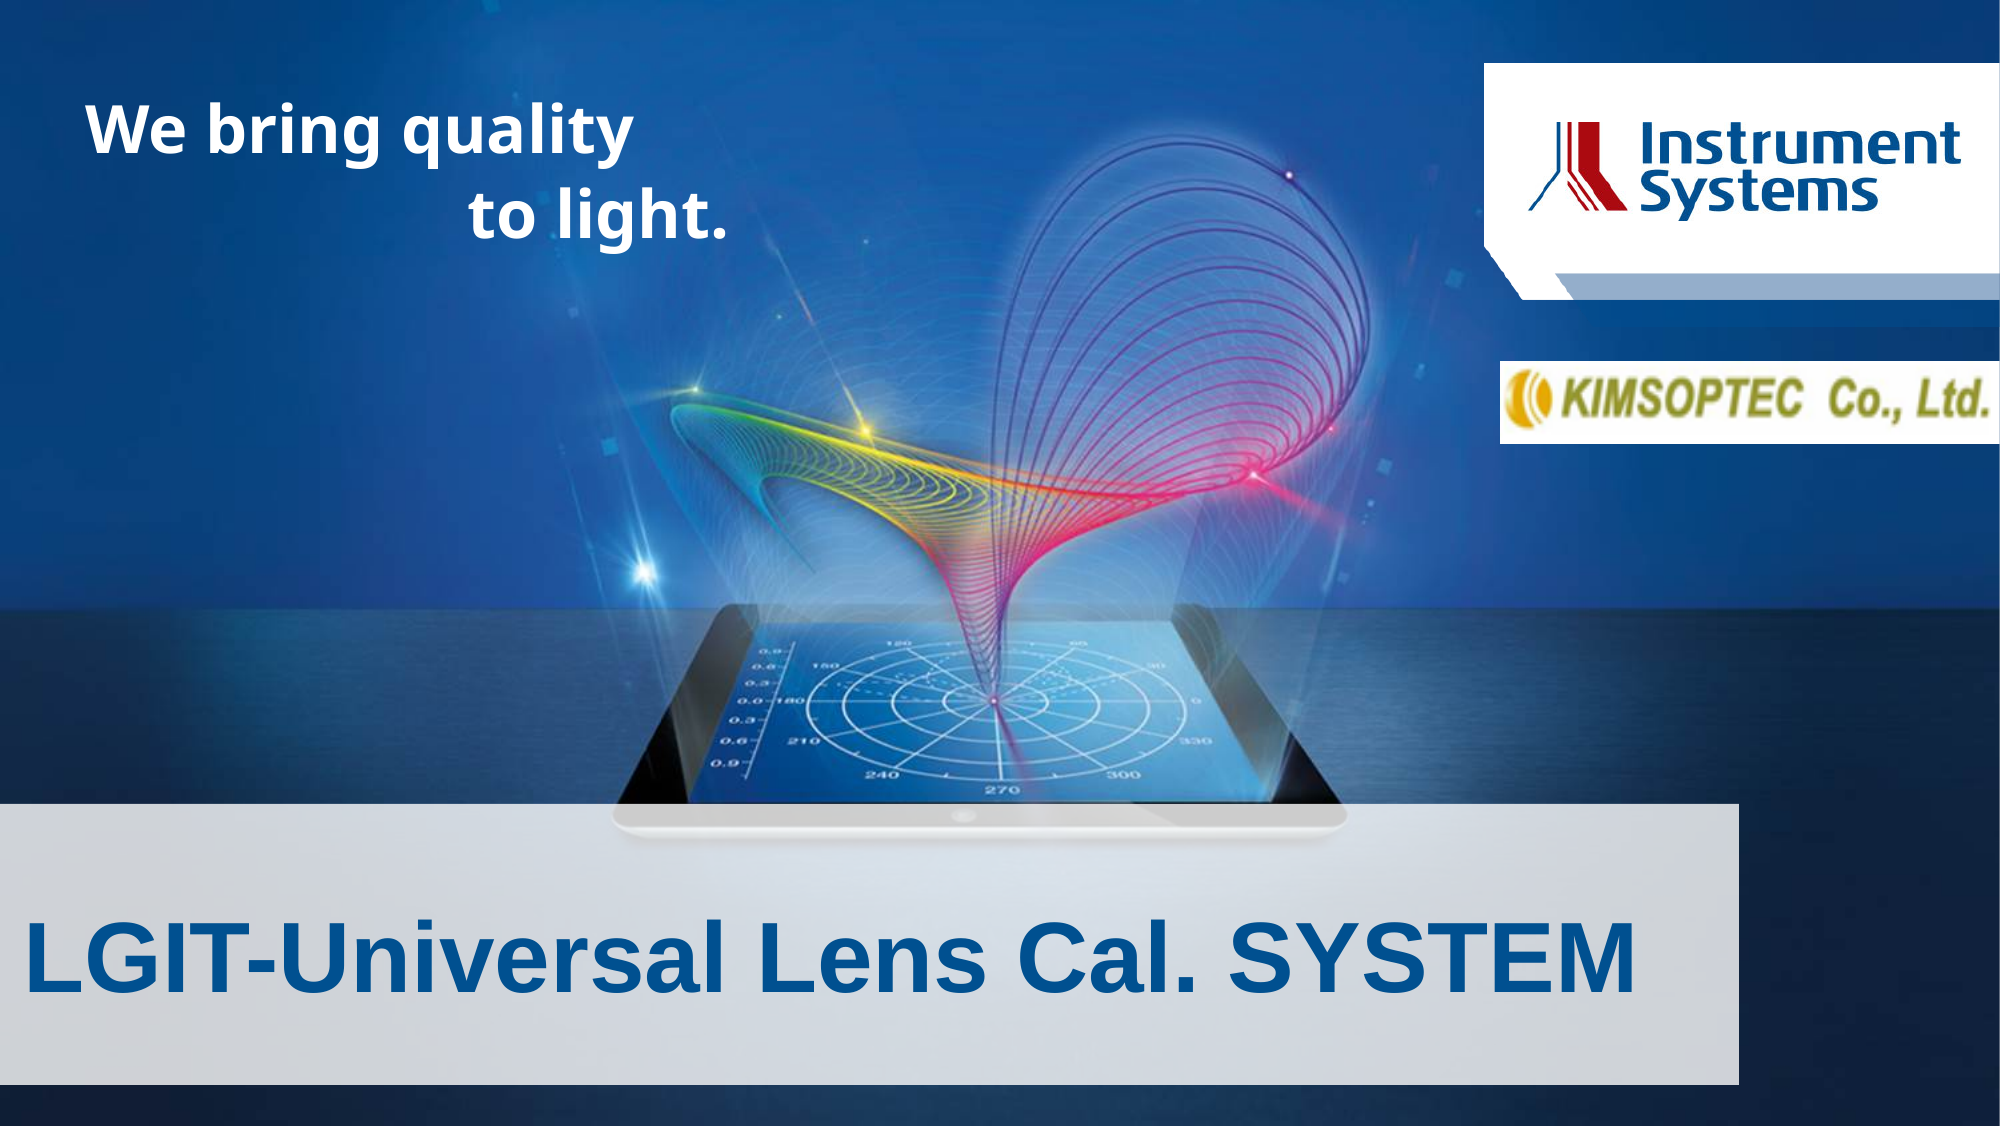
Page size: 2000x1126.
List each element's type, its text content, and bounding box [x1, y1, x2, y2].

picture [0, 0, 2000, 1126]
title LGIT-Universal Lens Cal. SYSTEM [3, 822, 1910, 1083]
